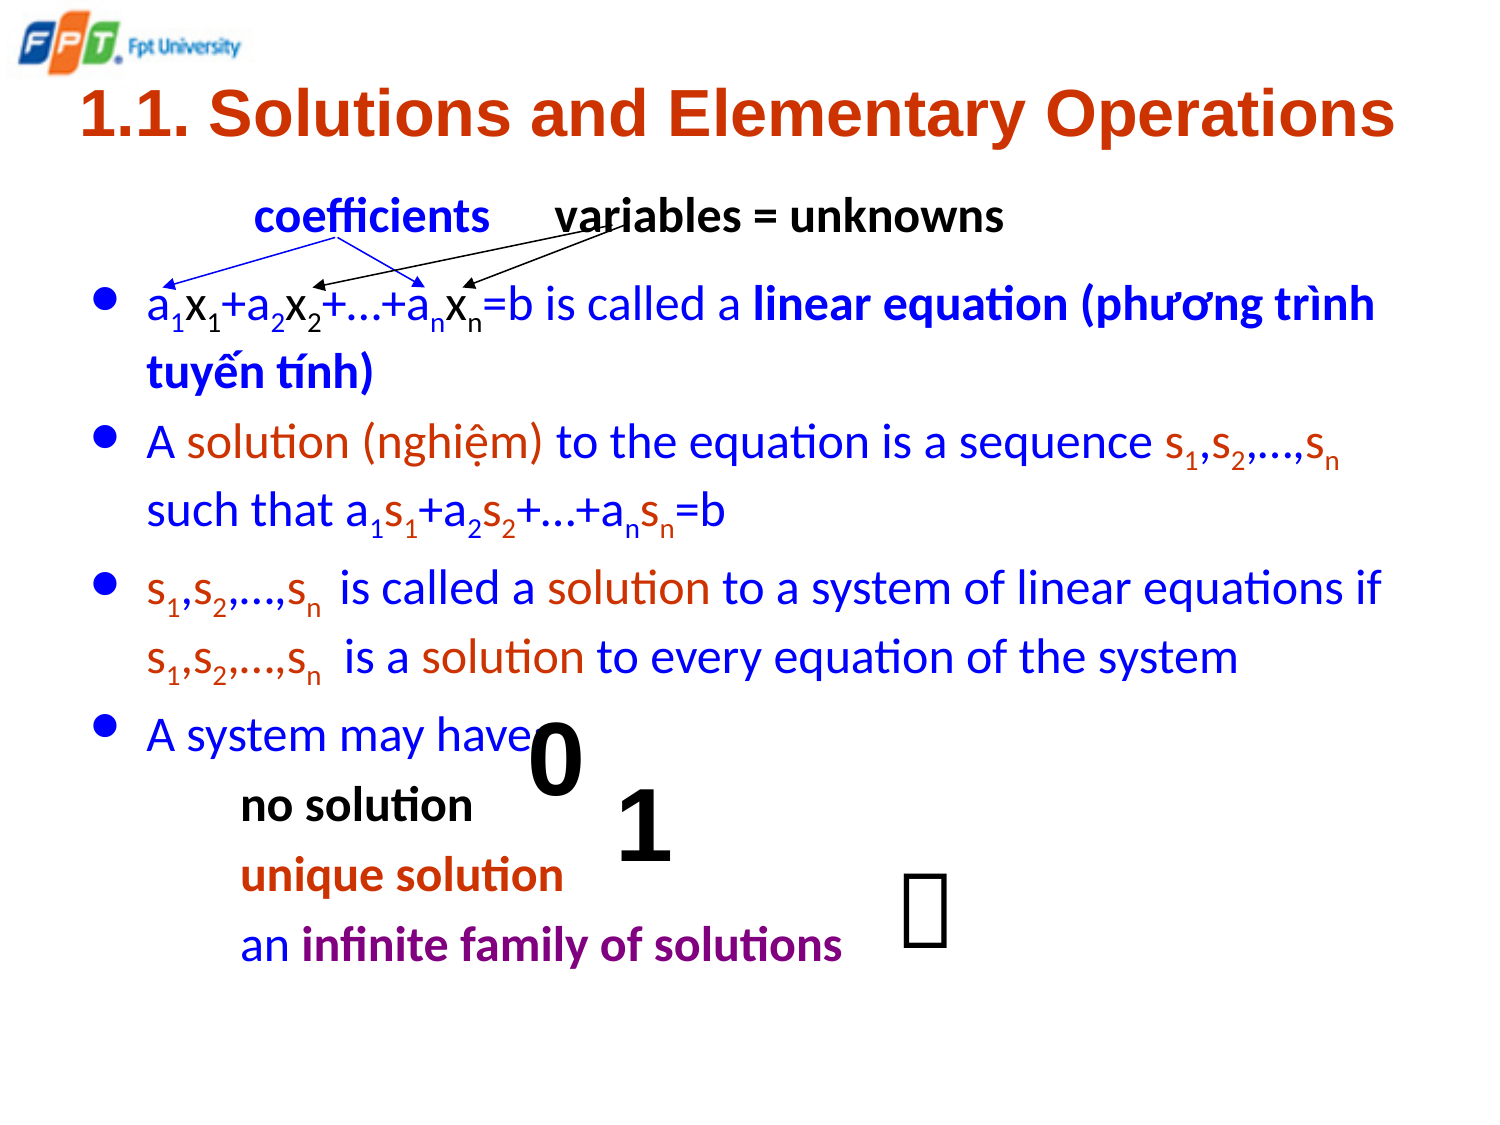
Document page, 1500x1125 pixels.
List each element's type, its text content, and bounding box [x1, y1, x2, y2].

text_box [312, 224, 613, 292]
text_box coefficients [239, 174, 506, 250]
text_box 0 [512, 683, 601, 824]
text_box [462, 224, 626, 289]
text_box  [879, 837, 972, 978]
text_box [162, 237, 336, 290]
list a1x1+a2x2+…+anxn=b is called a linear equation (phương trình tuyến tính) A solution (nghiệm) to the equation is a sequence s1,s2,…,sn such that a1s1+a2s2+…+ansn=b s1,s2,…,sn is called a solution to a system of linear equations if s1,s2,…,sn is a solution to every equation of the system A system may have: no solution unique solution an infinite family of solutions [74, 262, 1426, 1063]
text_box [395, 271, 425, 288]
text_box variables = unknowns [539, 174, 1020, 250]
picture [0, 0, 255, 88]
text_box 1.1. Solutions and Elementary Operations [65, 62, 1414, 158]
text_box 1 [600, 749, 689, 890]
